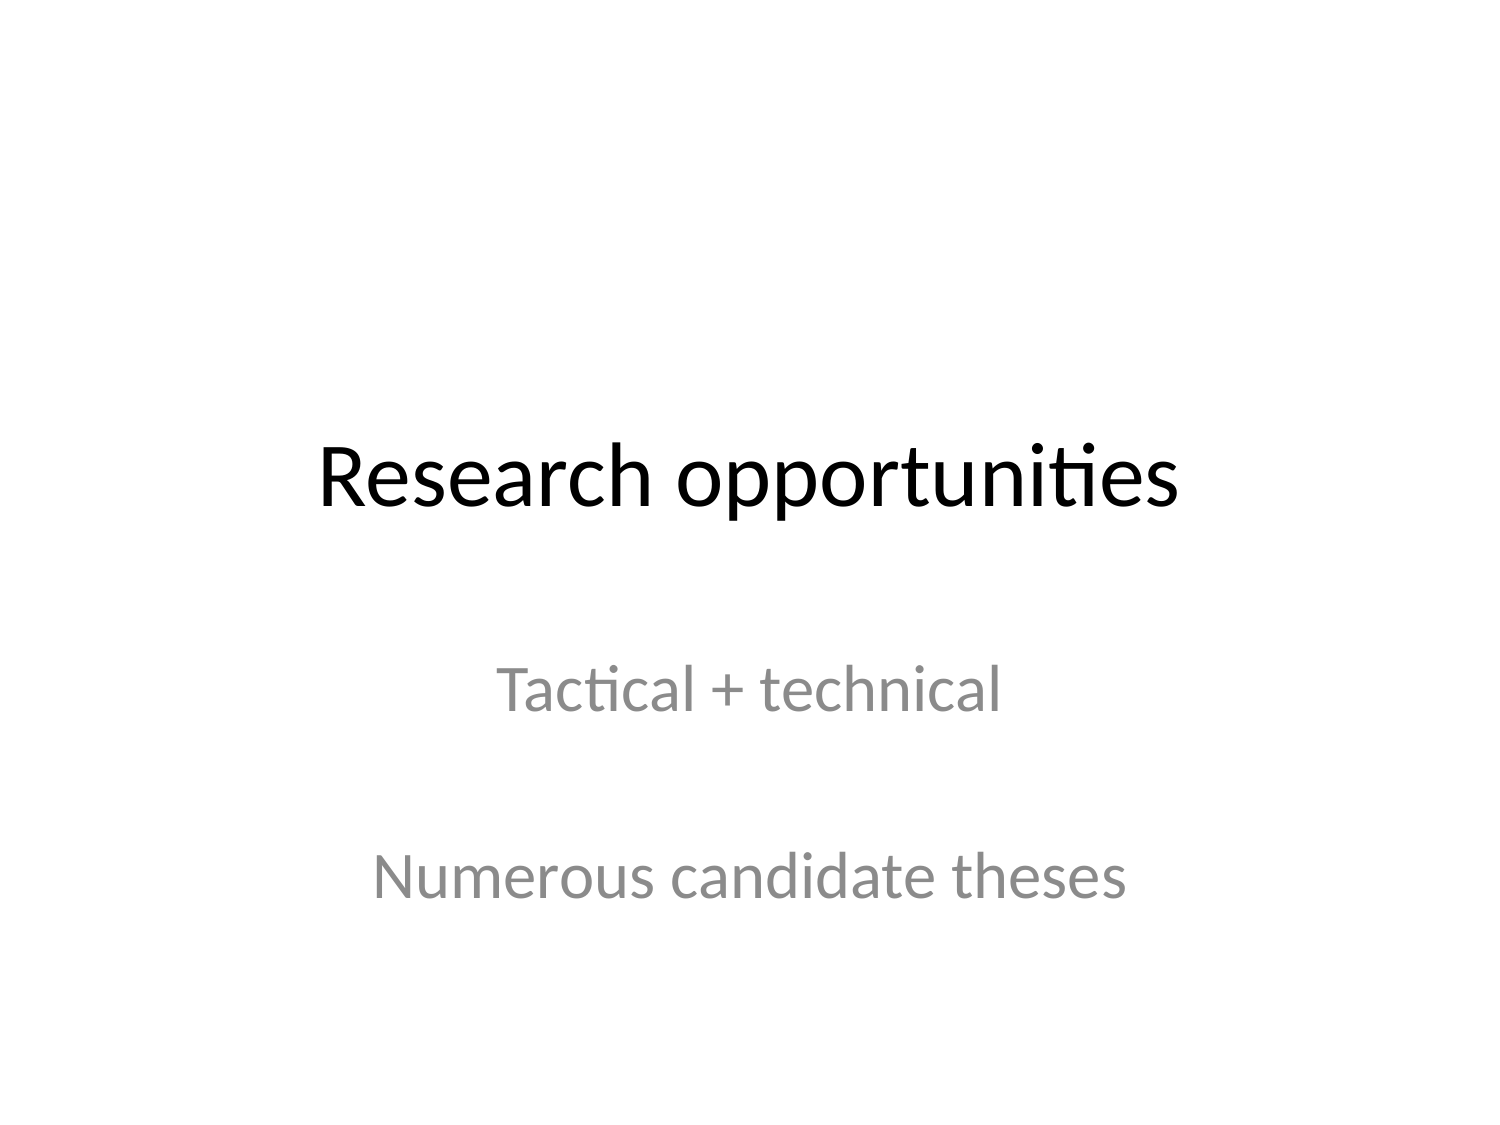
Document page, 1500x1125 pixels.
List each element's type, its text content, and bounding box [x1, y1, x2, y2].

title Research opportunities [112, 349, 1388, 591]
subtitle Tactical + technical Numerous candidate theses [225, 637, 1275, 925]
